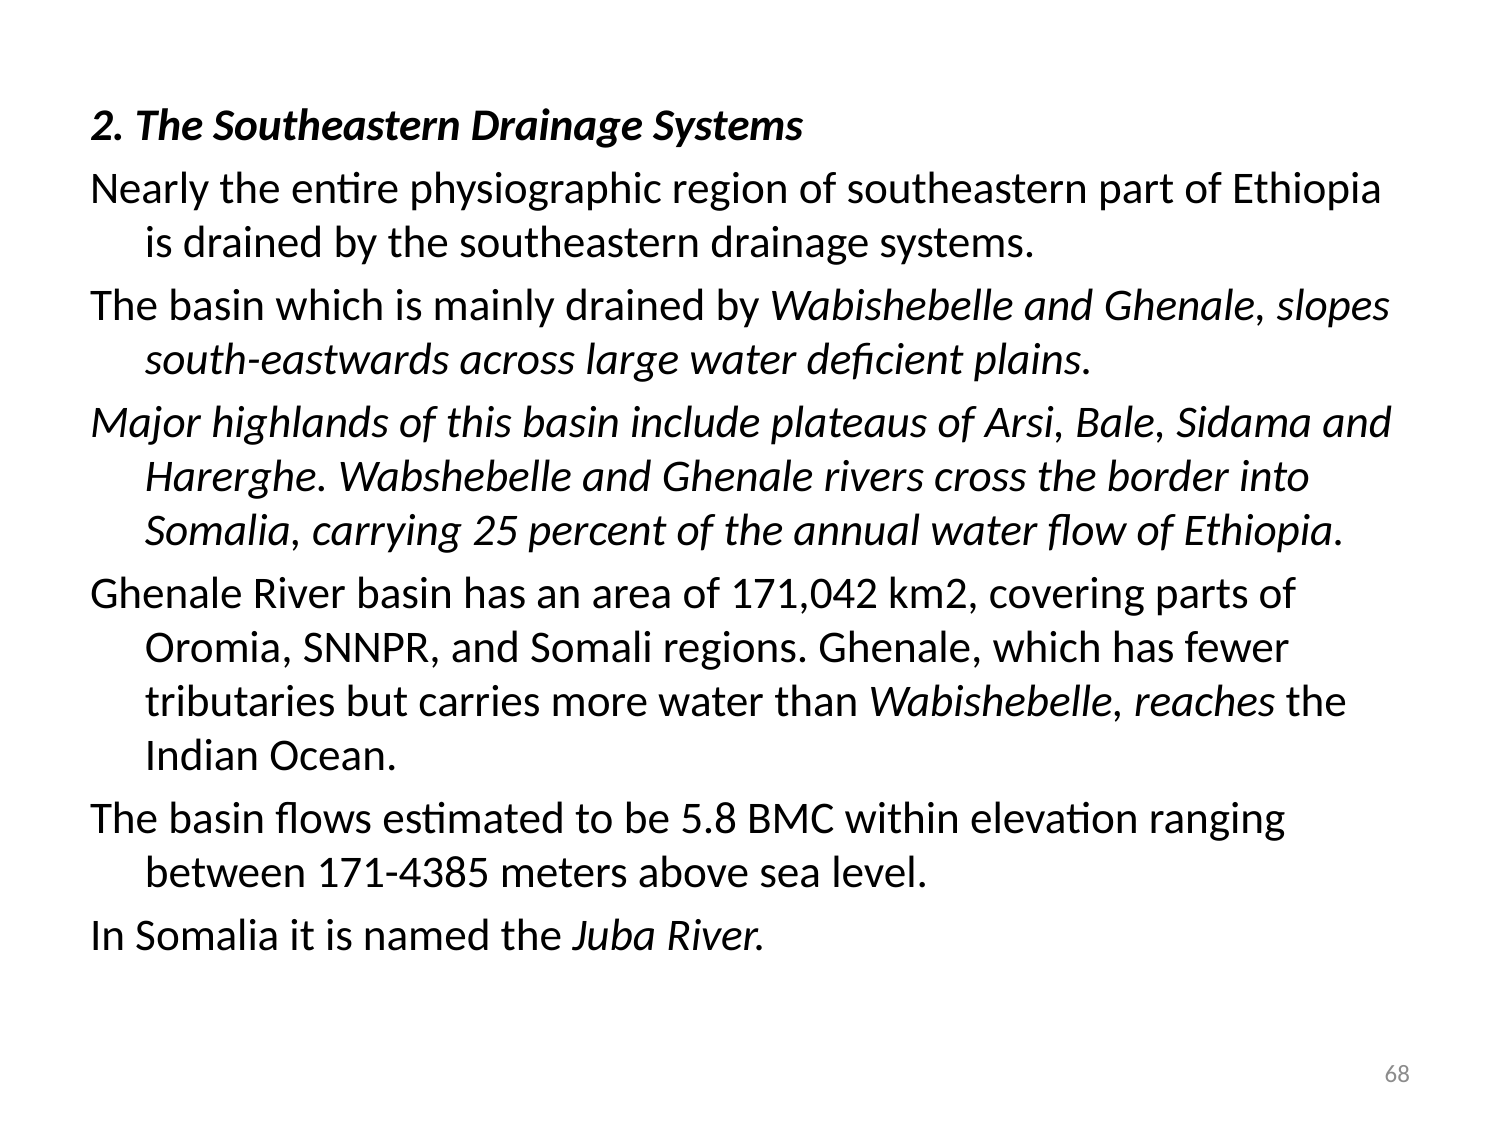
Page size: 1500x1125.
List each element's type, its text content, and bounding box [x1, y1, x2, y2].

slide_number 68 [1074, 1042, 1425, 1103]
list 2. The Southeastern Drainage Systems Nearly the entire physiographic region of southeastern part of Ethiopia is drained by the southeastern drainage systems. The basin which is mainly drained by Wabishebelle and Ghenale, slopes south-eastwards across large water deficient plains. Major highlands of this basin include plateaus of Arsi, Bale, Sidama and Harerghe. Wabshebelle and Ghenale rivers cross the border into Somalia, carrying 25 percent of the annual water flow of Ethiopia. Ghenale River basin has an area of 171,042 km2, covering parts of Oromia, SNNPR, and Somali regions. Ghenale, which has fewer tributaries but carries more water than Wabishebelle, reaches the Indian Ocean. The basin flows estimated to be 5.8 BMC within elevation ranging between 171-4385 meters above sea level. In Somalia it is named the Juba River. [75, 87, 1425, 1005]
